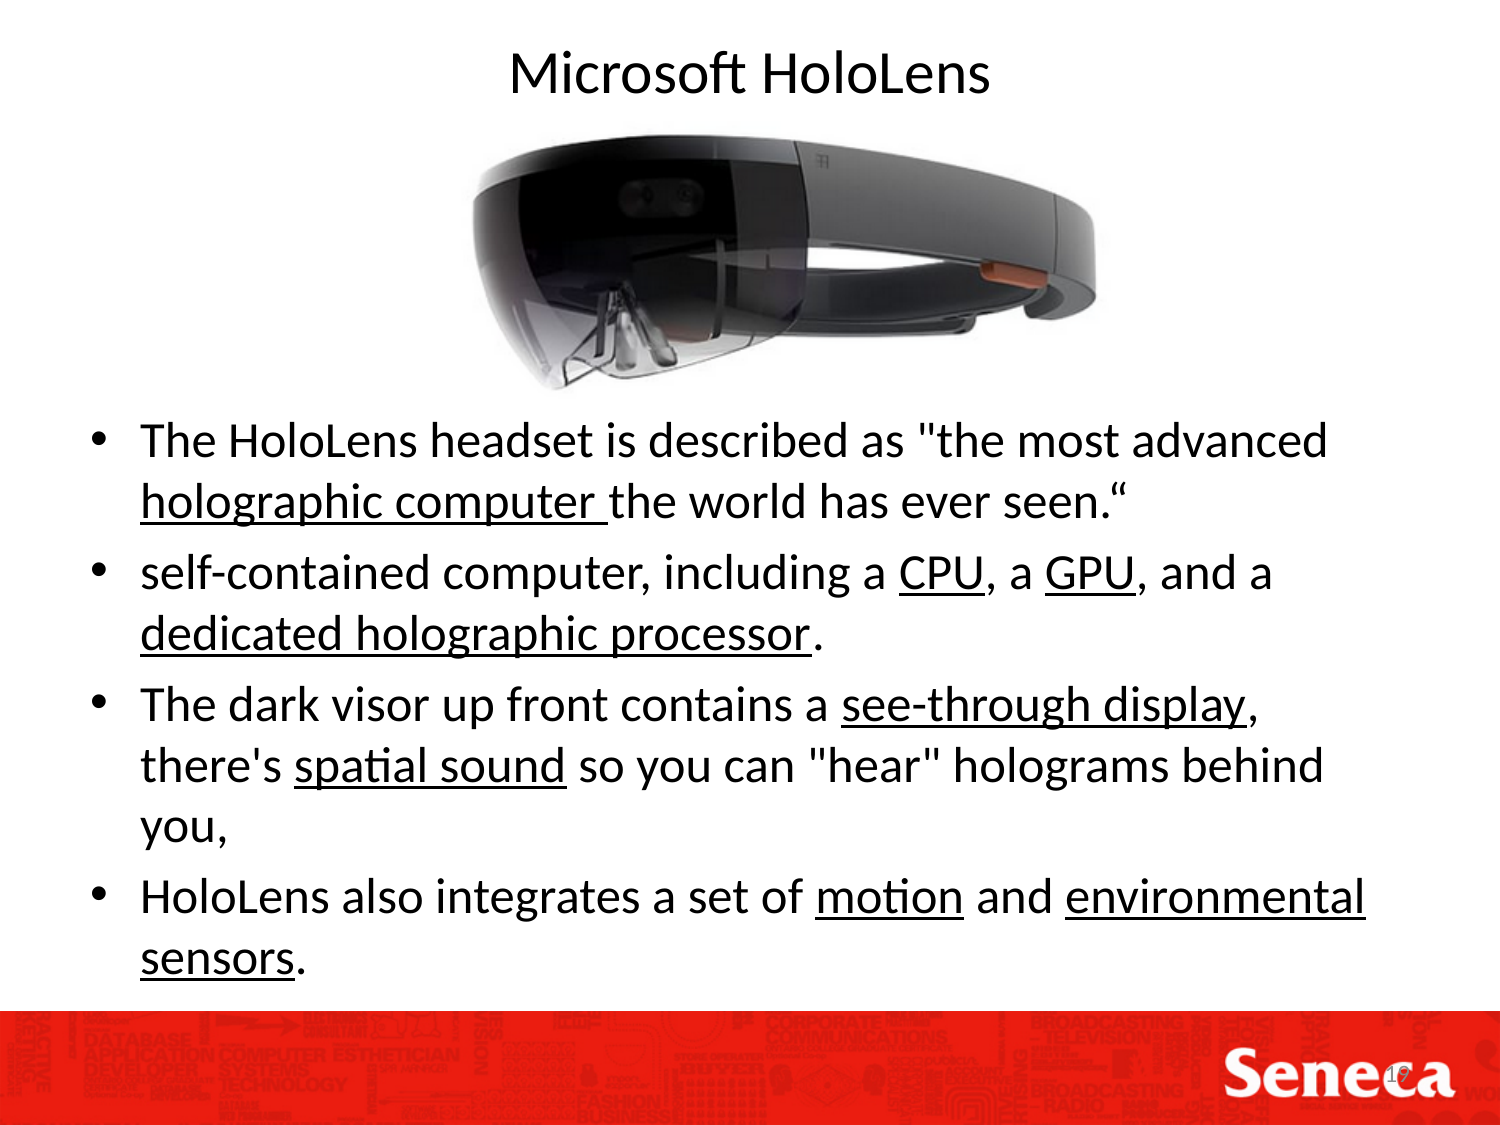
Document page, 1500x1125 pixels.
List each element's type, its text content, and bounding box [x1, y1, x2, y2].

slide_number 19 [1074, 1042, 1425, 1103]
picture [449, 113, 1121, 400]
title Microsoft HoloLens [75, 24, 1425, 114]
picture [0, 1011, 1500, 1125]
list The HoloLens headset is described as "the most advanced holographic computer the world has ever seen.“ self-contained computer, including a CPU, a GPU, and a dedicated holographic processor. The dark visor up front contains a see-through display, there's spatial sound so you can "hear" holograms behind you, HoloLens also integrates a set of motion and environmental sensors. [75, 399, 1425, 1005]
